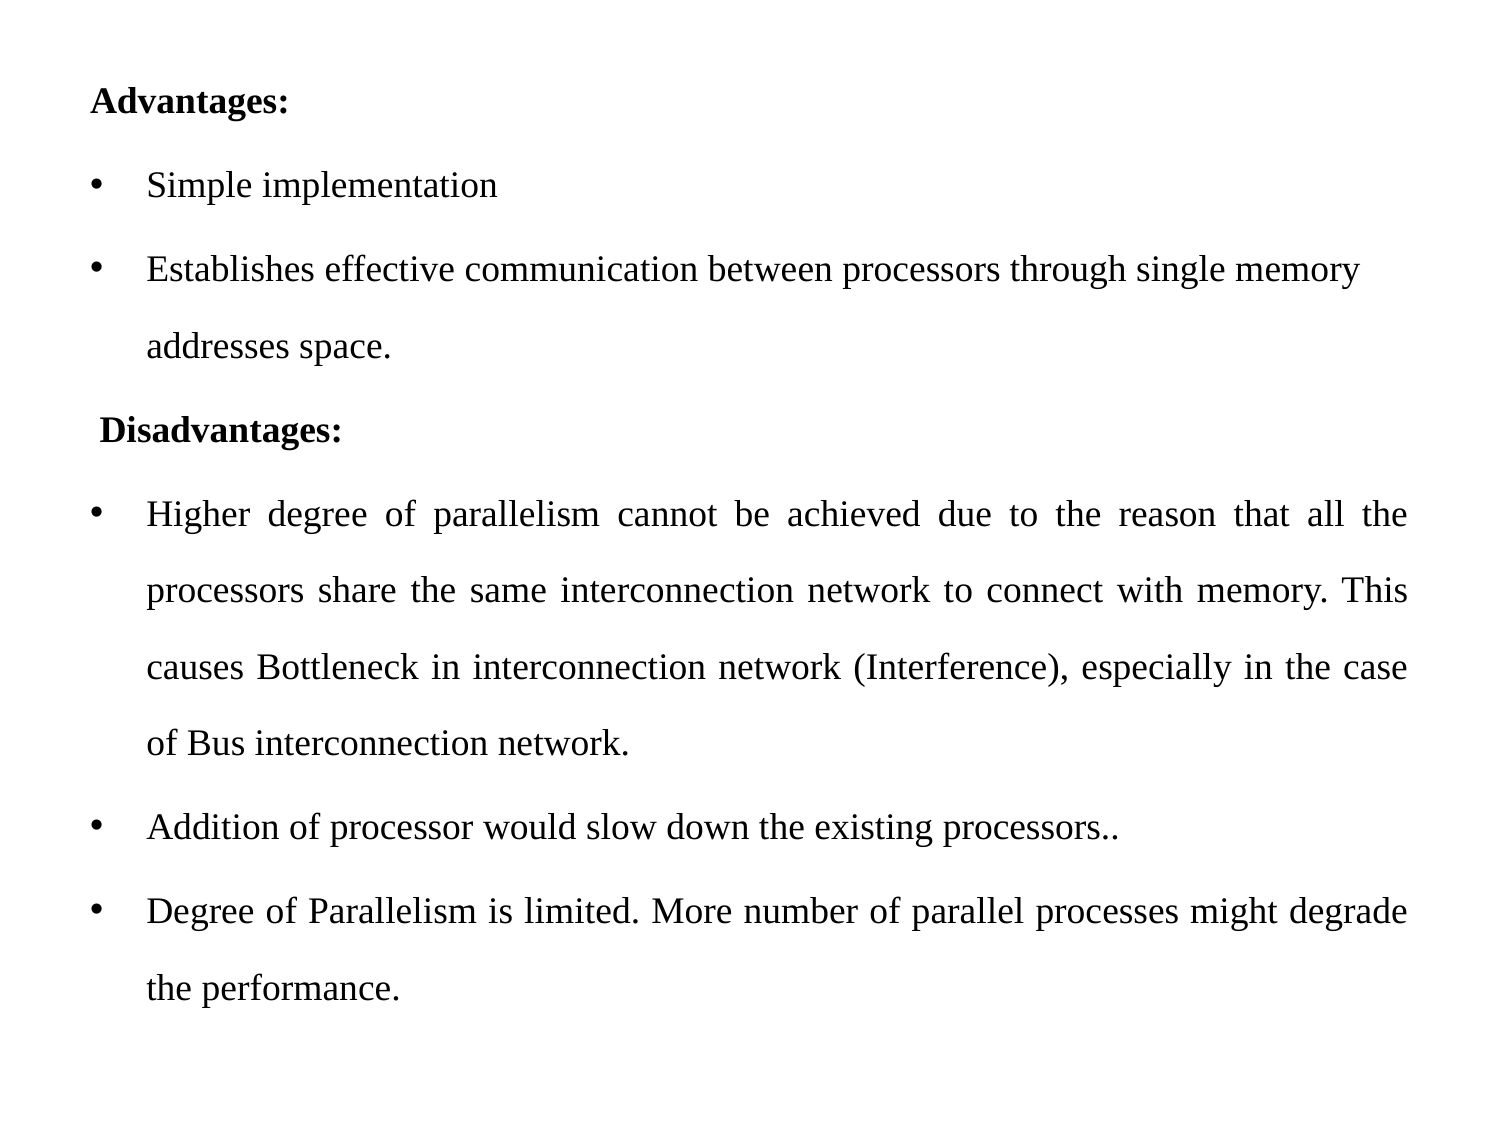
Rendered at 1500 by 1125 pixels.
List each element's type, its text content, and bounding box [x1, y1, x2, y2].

list Advantages: Simple implementation Establishes effective communication between processors through single memory addresses space. Disadvantages: Higher degree of parallelism cannot be achieved due to the reason that all the processors share the same interconnection network to connect with memory. This causes Bottleneck in interconnection network (Interference), especially in the case of Bus interconnection network. Addition of processor would slow down the existing processors.. Degree of Parallelism is limited. More number of parallel processes might degrade the performance. [75, 37, 1425, 1100]
